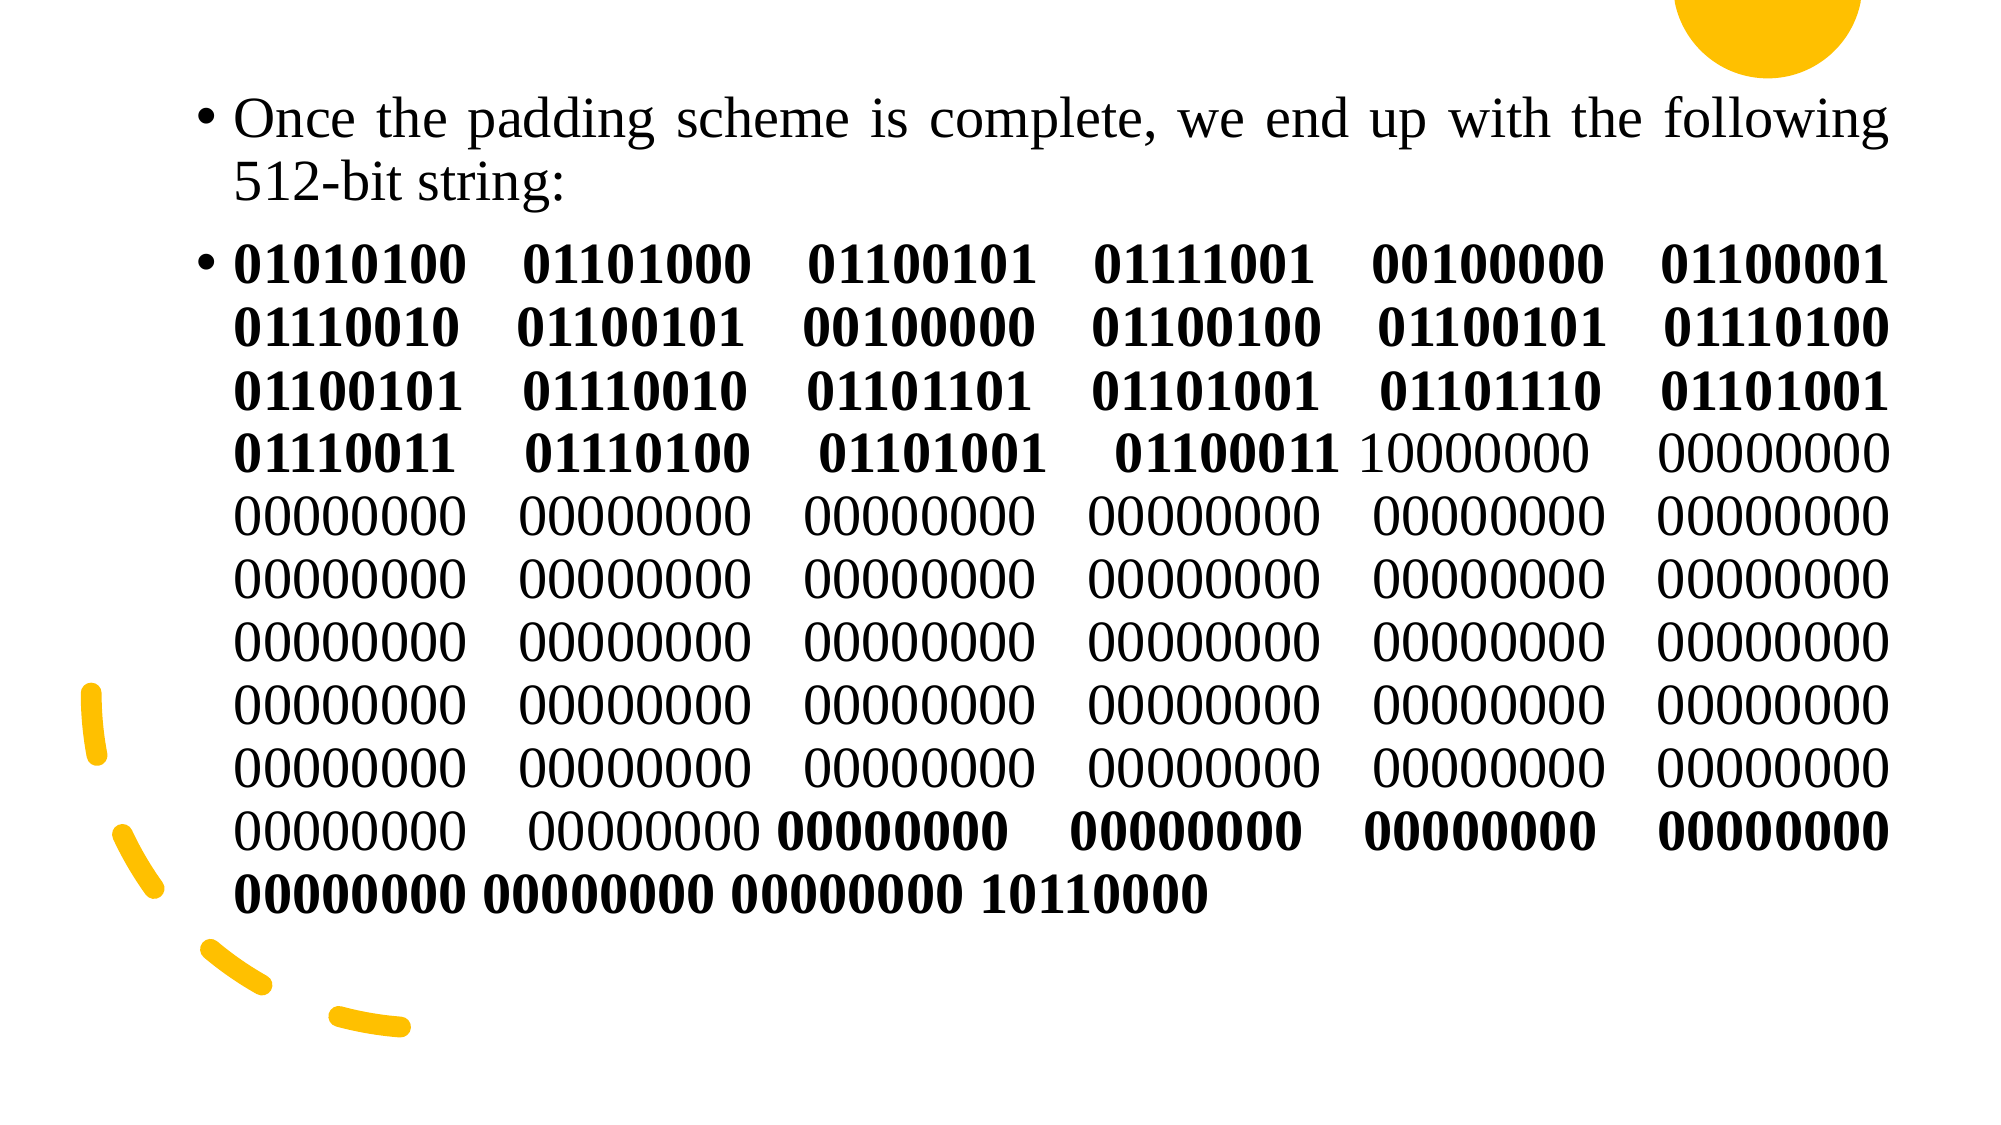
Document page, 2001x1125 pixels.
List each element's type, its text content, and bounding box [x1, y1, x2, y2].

text_box [90, 692, 427, 1029]
text_box [0, 0, 2000, 1125]
text_box [1673, 0, 1862, 79]
list Once the padding scheme is complete, we end up with the following 512-bit string: 01010100 01101000 01100101 01111001 00100000 01100001 01110010 01100101 00100000 01100100 01100101 01110100 01100101 01110010 01101101 01101001 01101110 01101001 01110011 01110100 01101001 01100011 10000000 00000000 00000000 00000000 00000000 00000000 00000000 00000000 00000000 00000000 00000000 00000000 00000000 00000000 00000000 00000000 00000000 00000000 00000000 00000000 00000000 00000000 00000000 00000000 00000000 00000000 00000000 00000000 00000000 00000000 00000000 00000000 00000000 00000000 00000000 00000000 00000000 00000000 00000000 00000000 00000000 10110000 [181, 79, 1907, 794]
